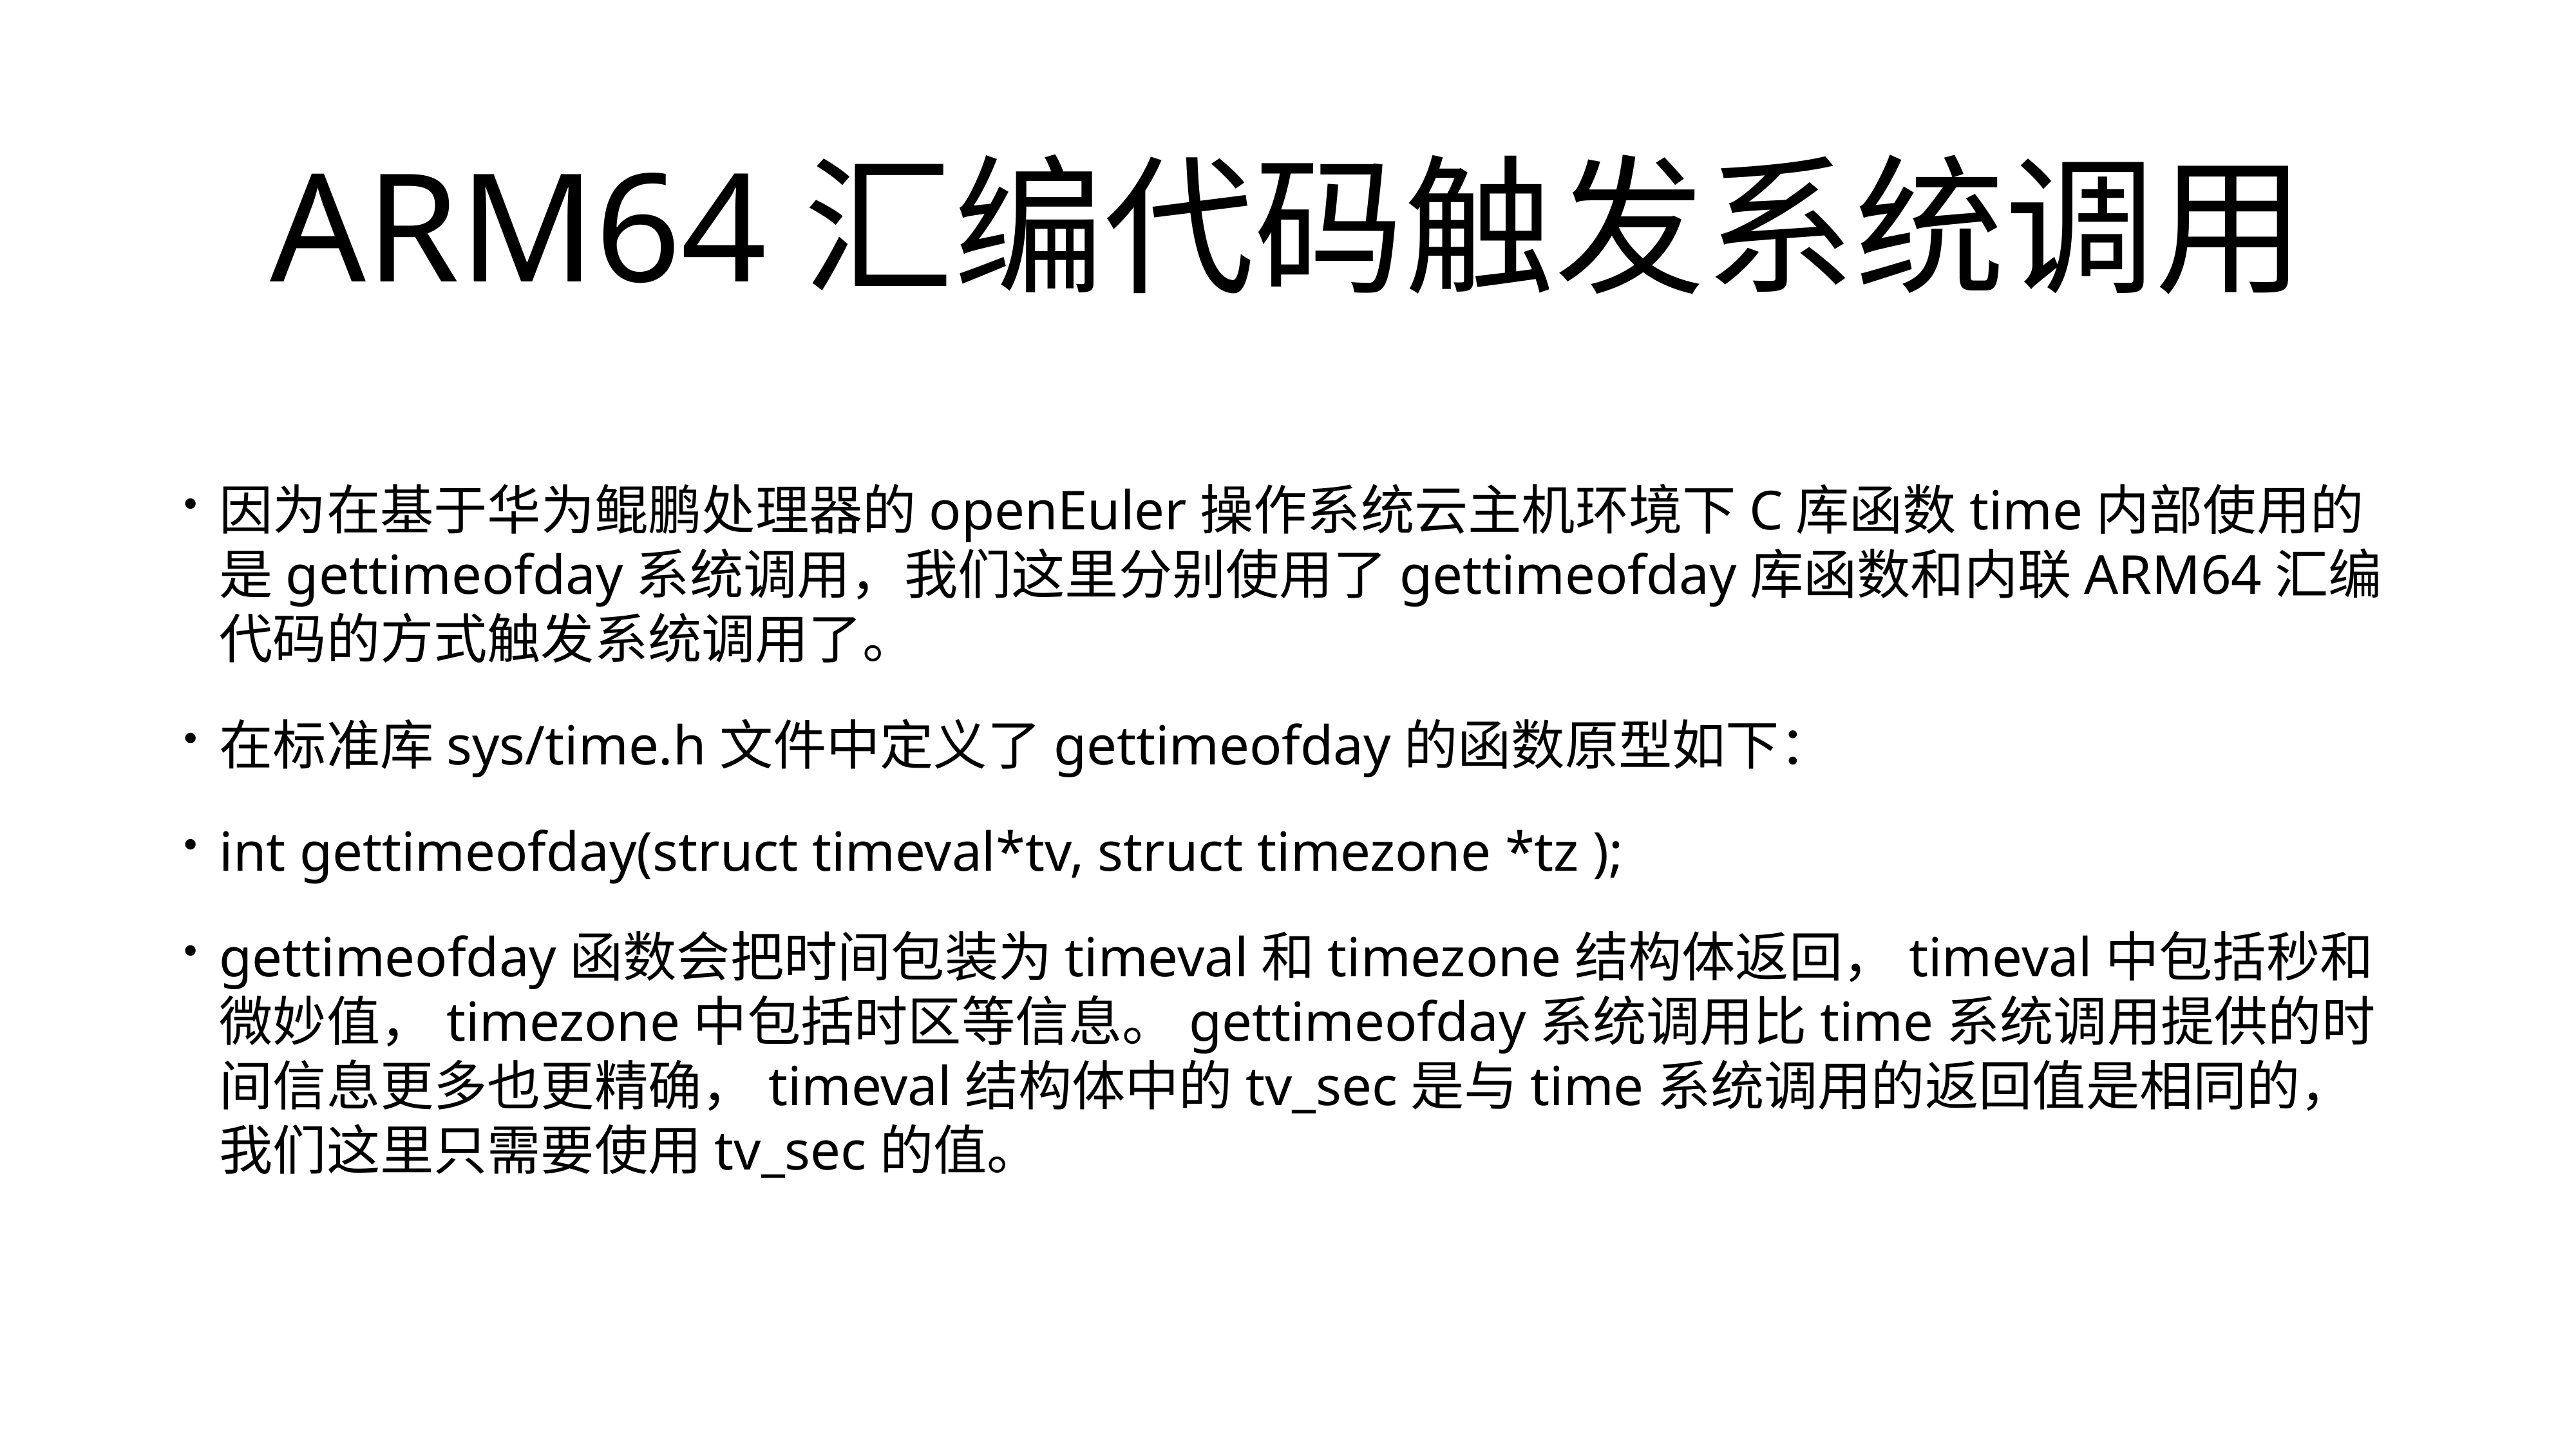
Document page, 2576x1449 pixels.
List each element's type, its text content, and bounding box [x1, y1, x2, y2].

title ARM64汇编代码触发系统调用 [178, 100, 2398, 341]
list 因为在基于华为鲲鹏处理器的openEuler操作系统云主机环境下C库函数time内部使用的是gettimeofday系统调用，我们这里分别使用了gettimeofday库函数和内联ARM64汇编代码的方式触发系统调用了。 在标准库sys/time.h文件中定义了gettimeofday的函数原型如下： int gettimeofday(struct timeval*tv, struct timezone *tz ); gettimeofday函数会把时间包装为timeval和timezone结构体返回，timeval中包括秒和微妙值，timezone中包括时区等信息。gettimeofday系统调用比time系统调用提供的时间信息更多也更精确，timeval结构体中的tv_sec是与time系统调用的返回值是相同的，我们这里只需要使用tv_sec的值。 [178, 341, 2398, 1316]
